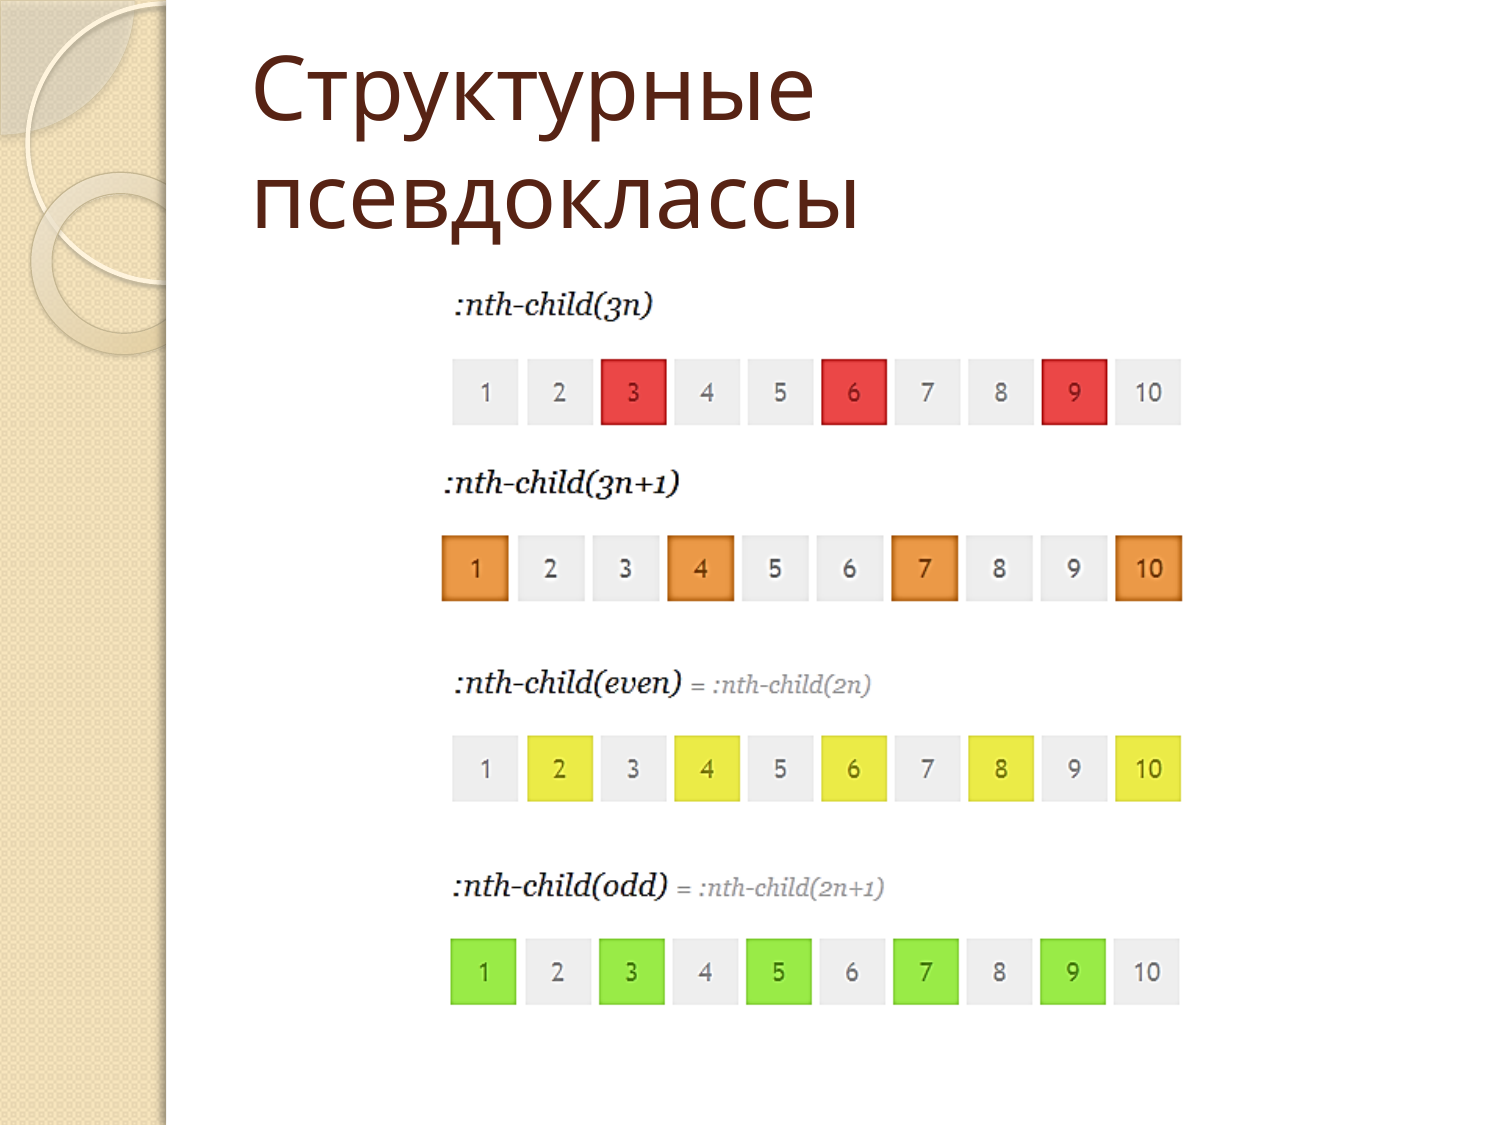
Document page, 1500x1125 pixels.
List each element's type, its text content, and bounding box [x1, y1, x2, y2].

picture [443, 857, 1200, 1024]
picture [436, 651, 1200, 817]
picture [430, 273, 1233, 622]
title Структурные псевдоклассы [235, 45, 1466, 233]
